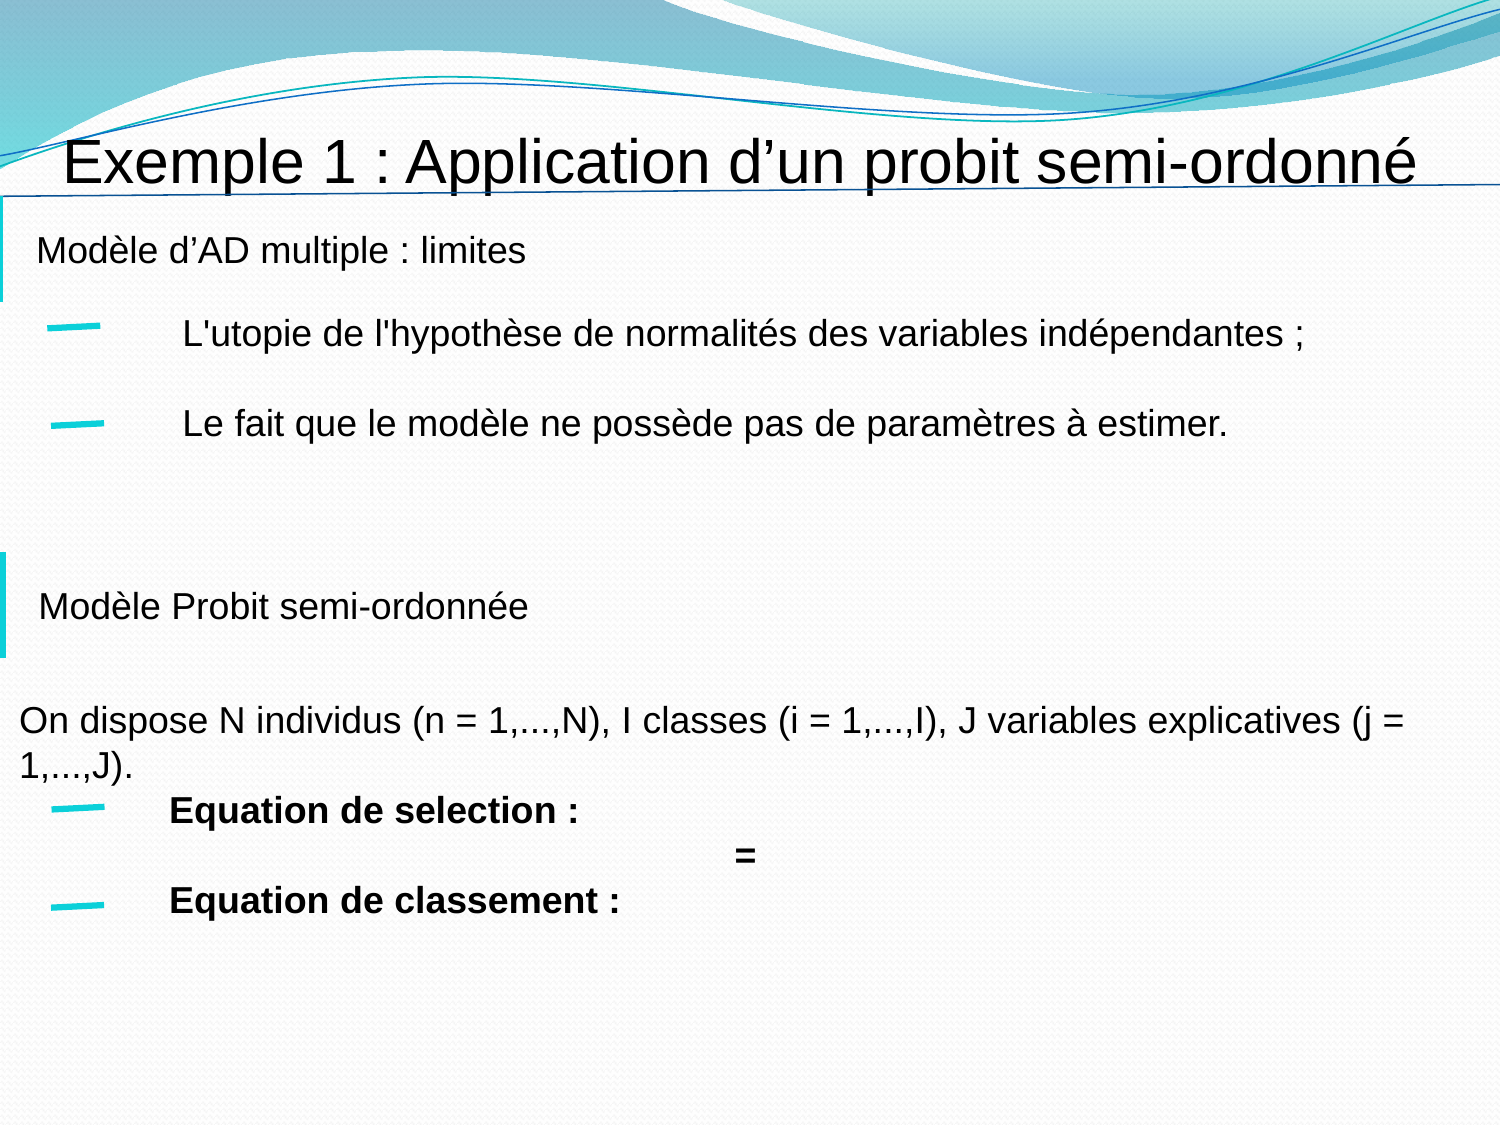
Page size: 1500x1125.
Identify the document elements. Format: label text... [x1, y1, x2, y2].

text_box Modèle Probit semi-ordonnée [23, 574, 544, 635]
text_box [50, 904, 105, 908]
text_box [50, 422, 105, 427]
text_box Exemple 1 : Application d’un probit semi-ordonné [47, 39, 1500, 183]
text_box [0, 184, 1500, 197]
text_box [46, 325, 101, 329]
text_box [51, 806, 105, 810]
text_box Modèle d’AD multiple : limites [21, 218, 542, 279]
text_box L'utopie de l'hypothèse de normalités des variables indépendantes ; Le fait que le modèle ne possède pas de paramètres à estimer. [17, 302, 1447, 497]
